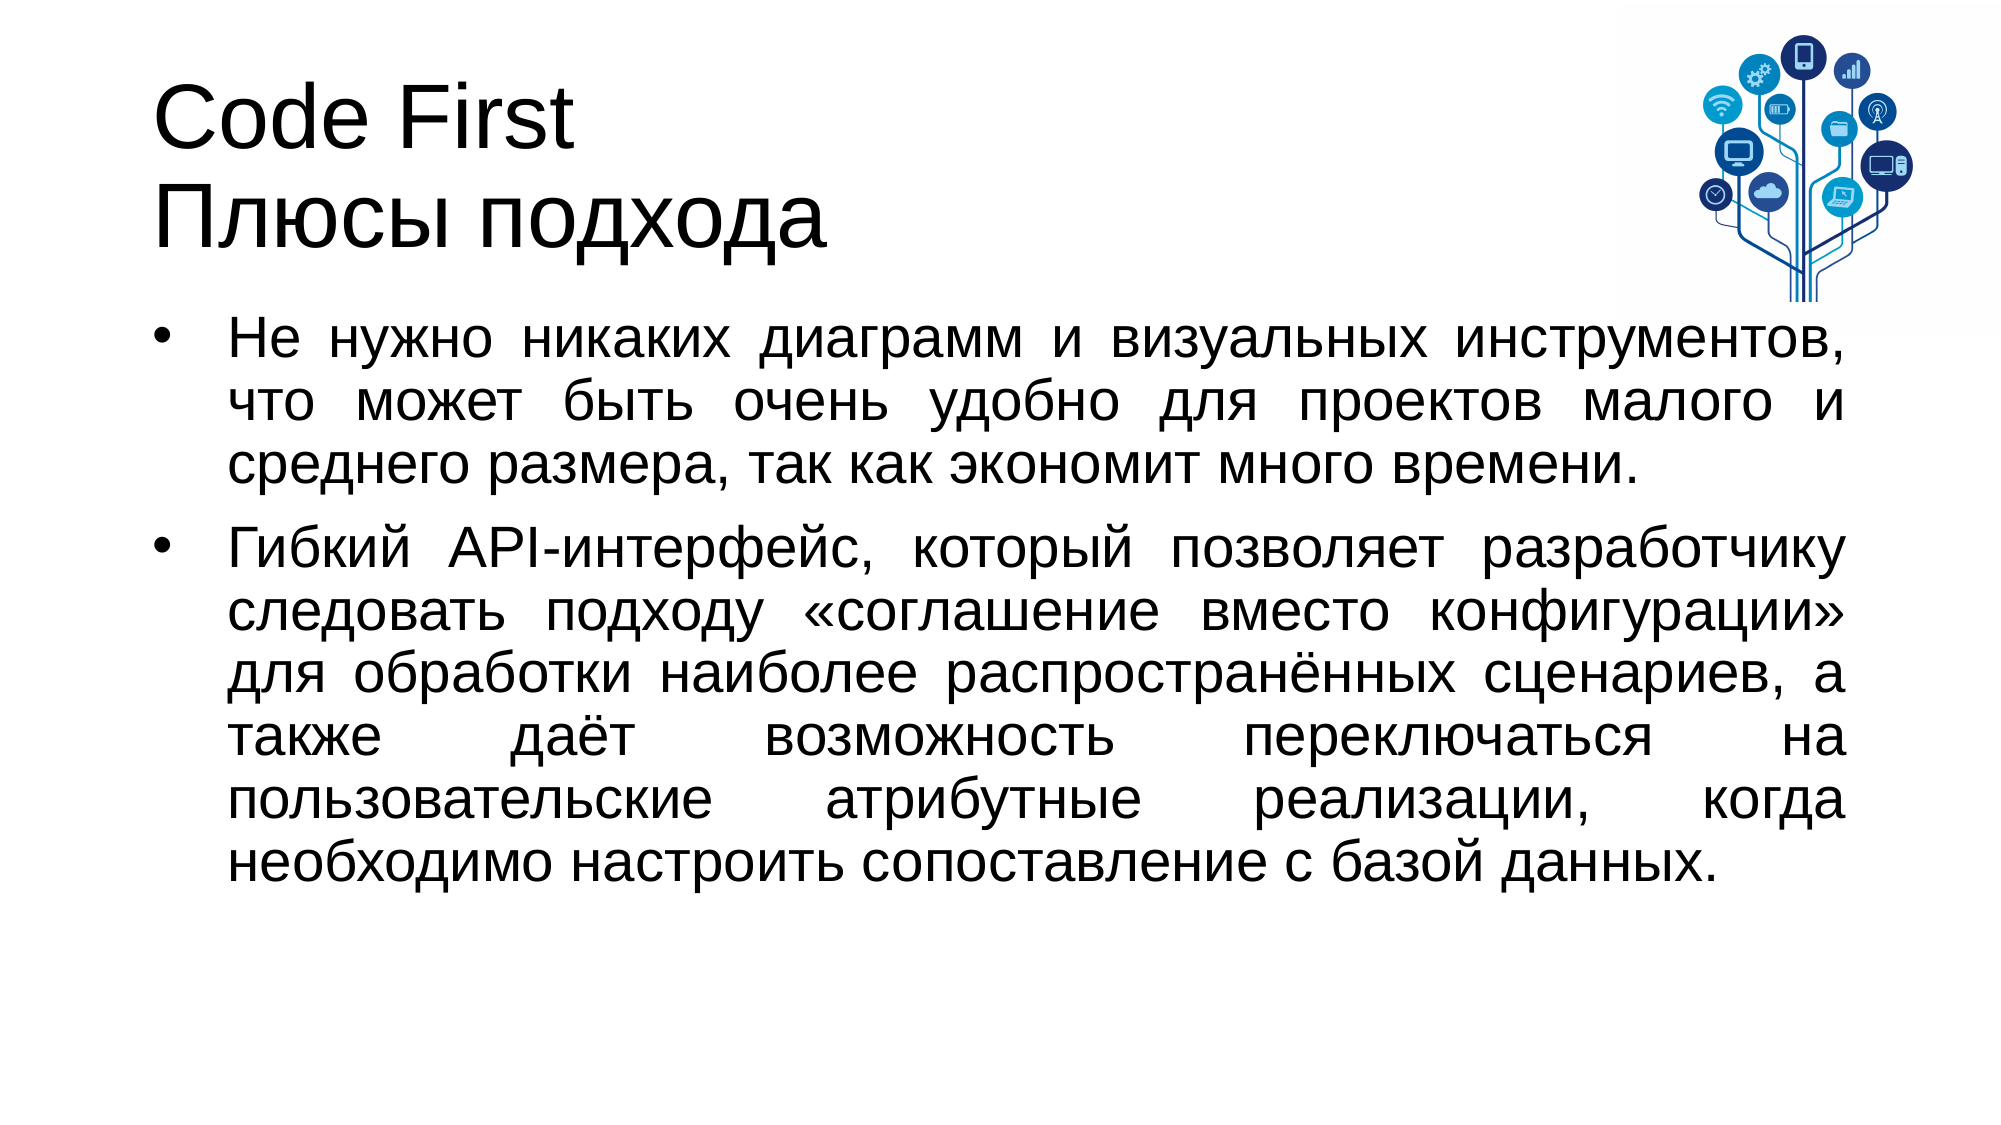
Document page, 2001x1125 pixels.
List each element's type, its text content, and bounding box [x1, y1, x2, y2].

list Не нужно никаких диаграмм и визуальных инструментов, что может быть очень удобно для проектов малого и среднего размера, так как экономит много времени. Гибкий API-интерфейс, который позволяет разработчику следовать подходу «соглашение вместо конфигурации» для обработки наиболее распространённых сценариев, а также даёт возможность переключаться на пользовательские атрибутные реализации, когда необходимо настроить сопоставление с базой данных. [137, 299, 1863, 1103]
title Code First Плюсы подхода [137, 59, 1692, 278]
picture [1618, 3, 2000, 334]
